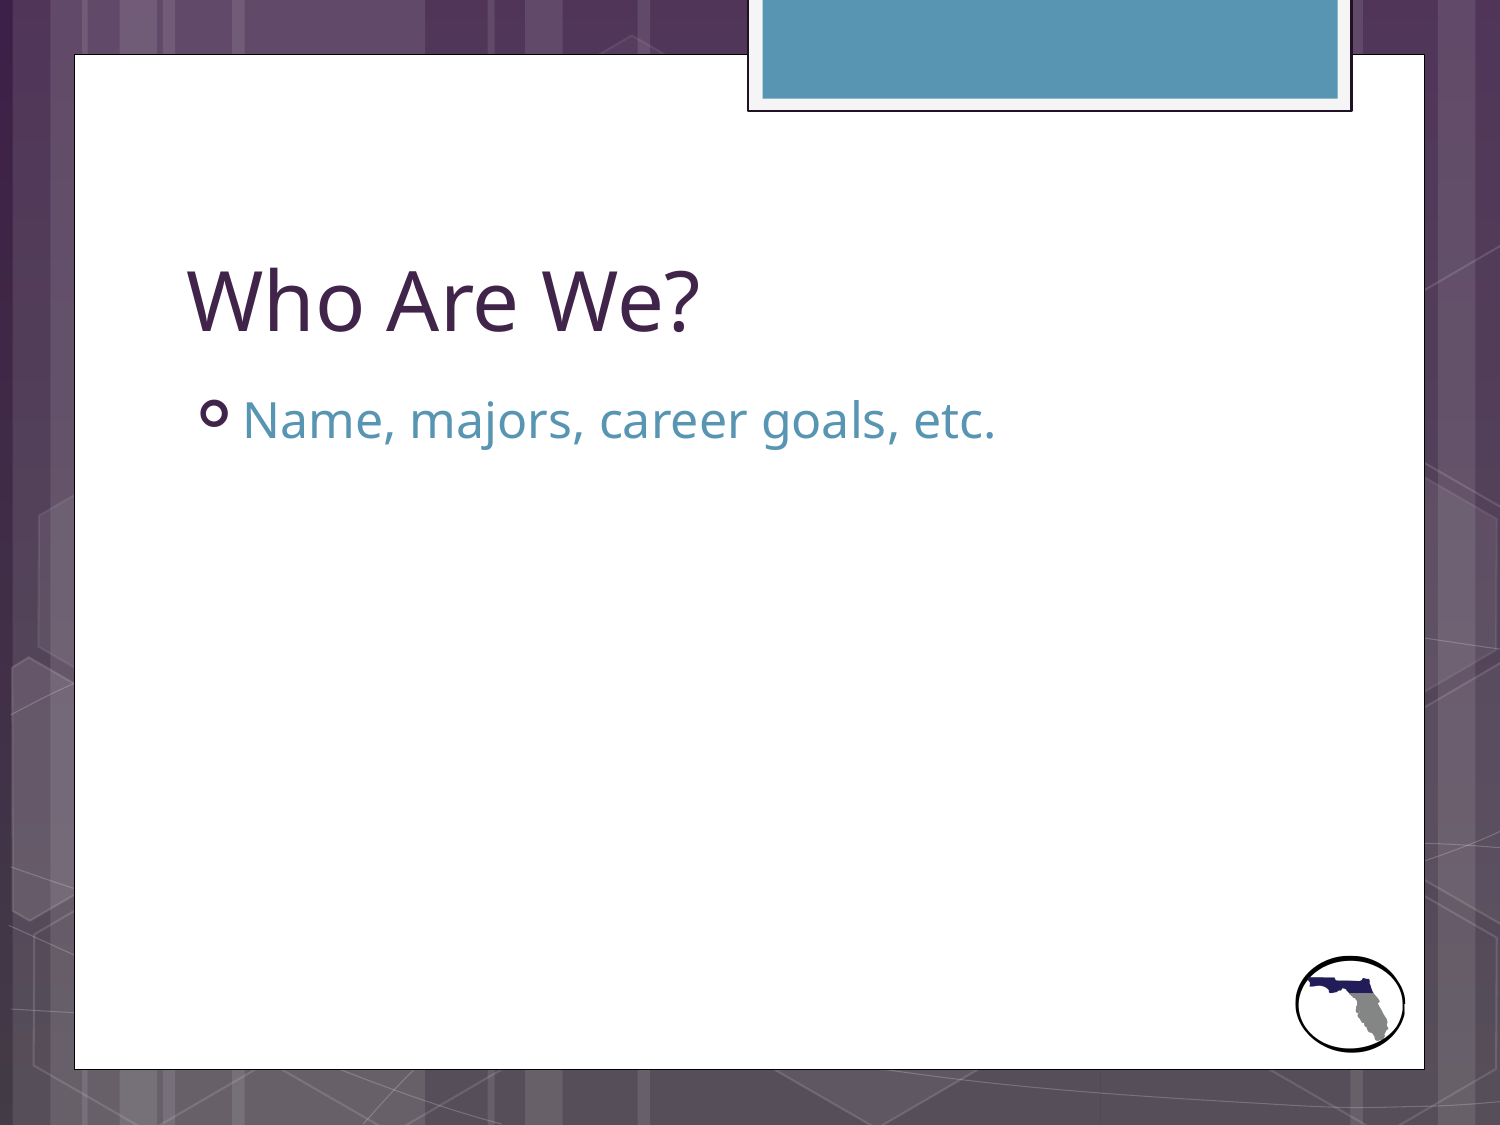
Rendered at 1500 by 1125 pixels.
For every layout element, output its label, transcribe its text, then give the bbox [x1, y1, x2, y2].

list Name, majors, career goals, etc. [171, 381, 1283, 957]
title Who Are We? [171, 168, 1324, 357]
picture [1293, 948, 1406, 1060]
